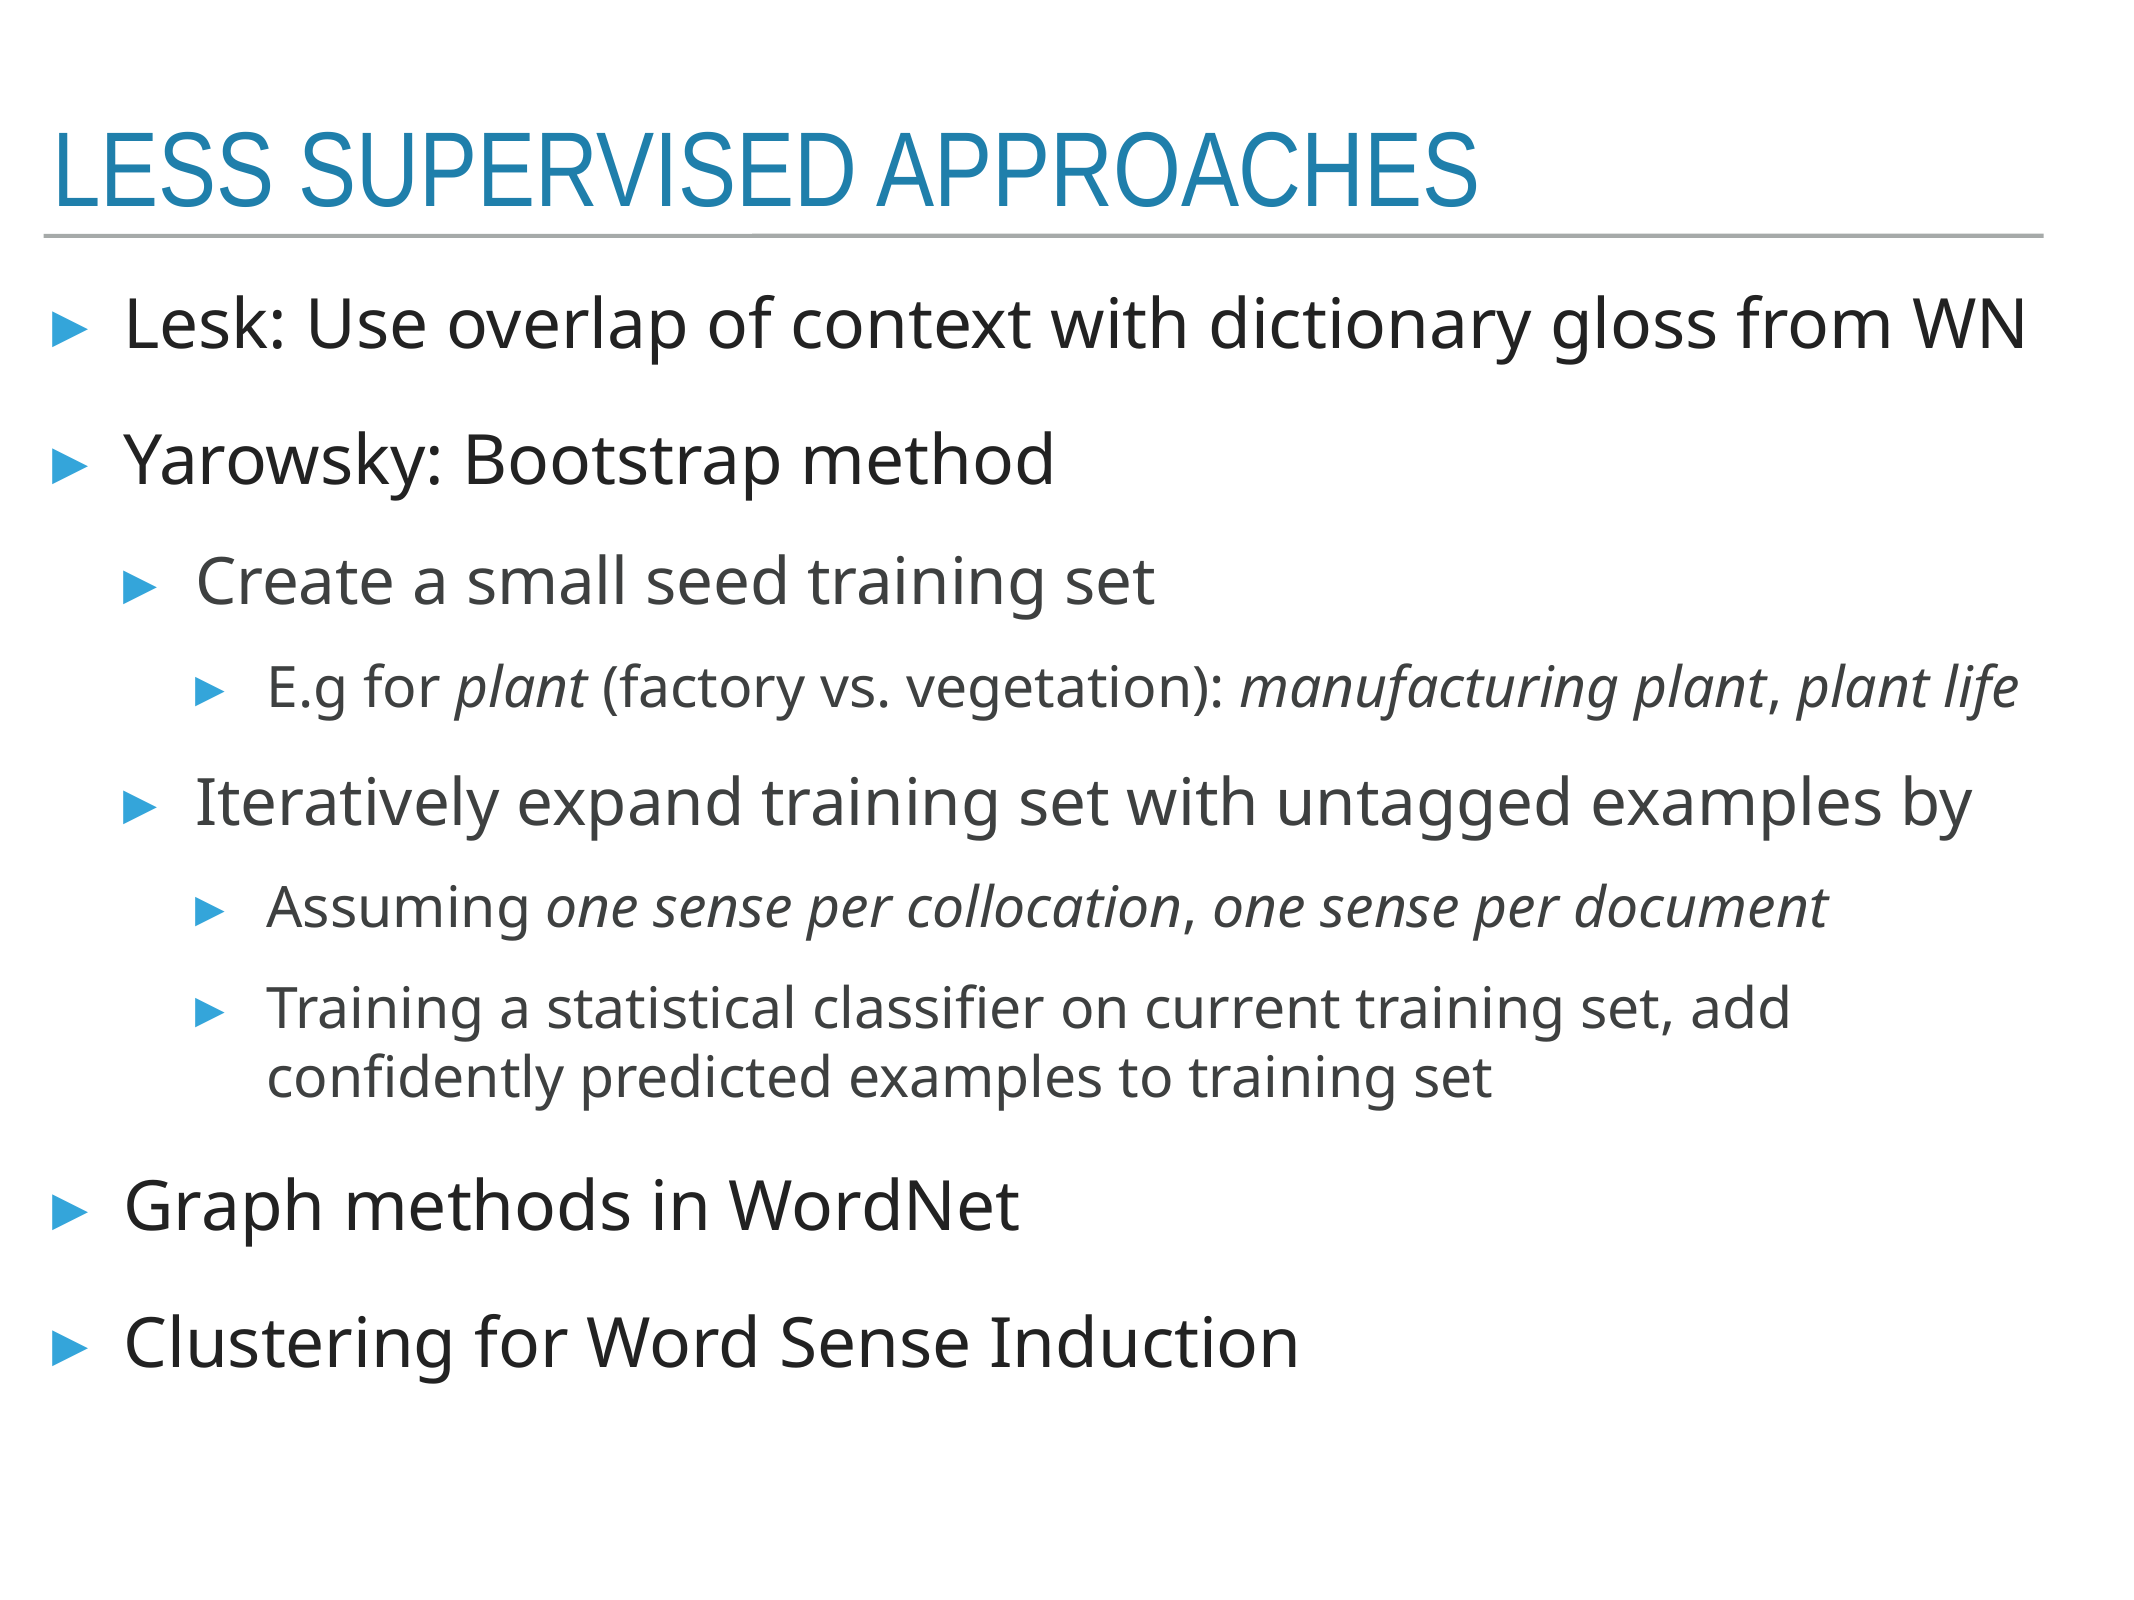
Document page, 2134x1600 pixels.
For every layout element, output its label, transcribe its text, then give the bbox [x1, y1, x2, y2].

list Lesk: Use overlap of context with dictionary gloss from WN Yarowsky: Bootstrap method Create a small seed training set E.g for plant (factory vs. vegetation): manufacturing plant, plant life Iteratively expand training set with untagged examples by Assuming one sense per collocation, one sense per document Training a statistical classifier on current training set, add confidently predicted examples to training set Graph methods in WordNet Clustering for Word Sense Induction [43, 270, 2045, 1551]
title Less supervised approaches [43, 116, 2045, 236]
